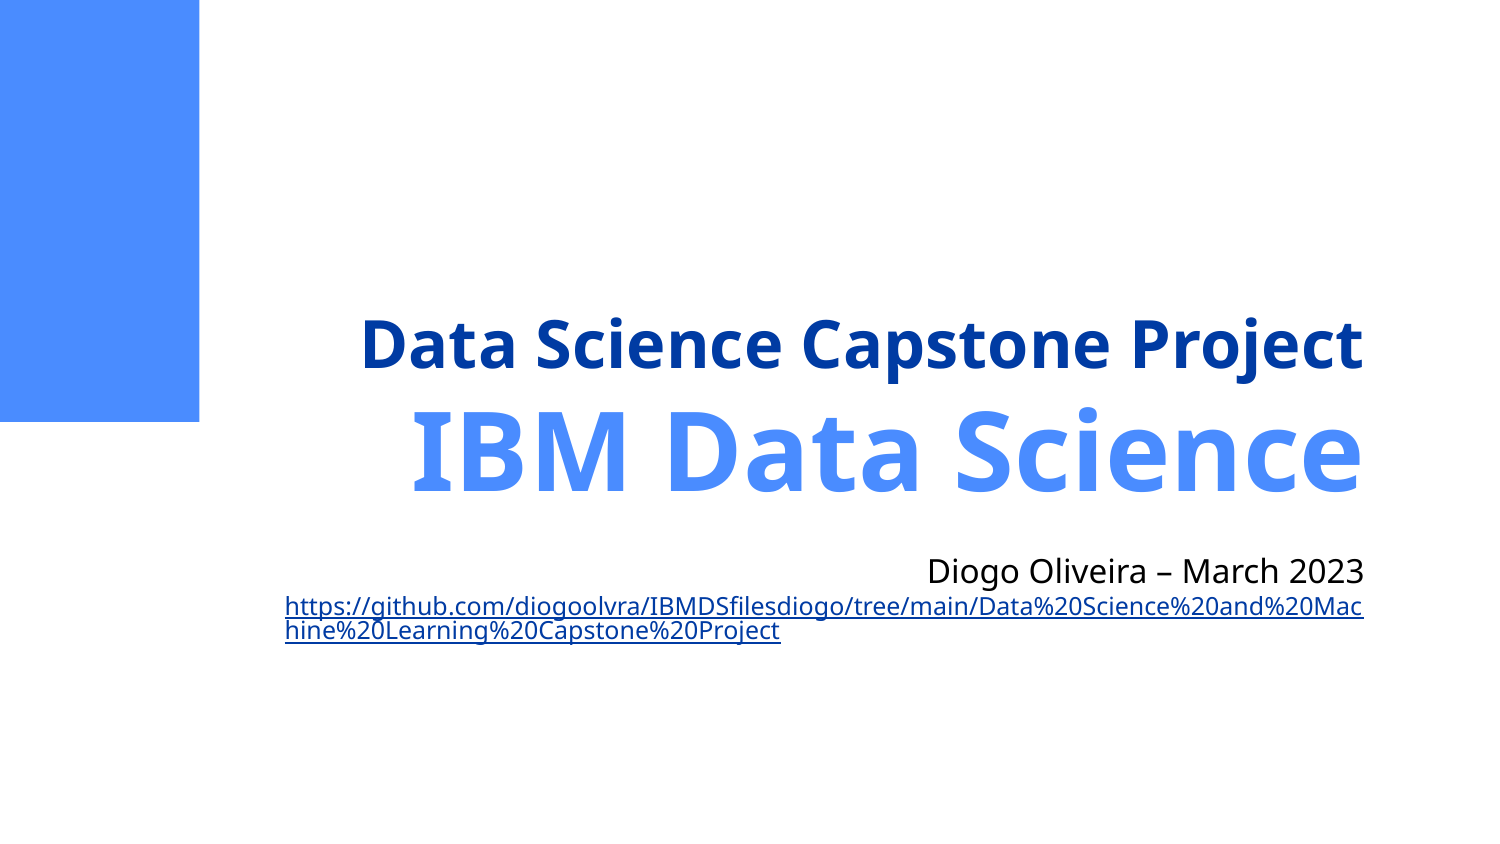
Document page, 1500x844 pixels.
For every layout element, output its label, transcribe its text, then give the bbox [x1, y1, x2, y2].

subtitle Diogo Oliveira – March 2023 https://github.com/diogoolvra/IBMDSfilesdiogo/tree/main/Data%20Science%20and%20Machine%20Learning%20Capstone%20Project [269, 535, 1381, 627]
title Data Science Capstone Project IBM Data Science [269, 45, 1381, 529]
